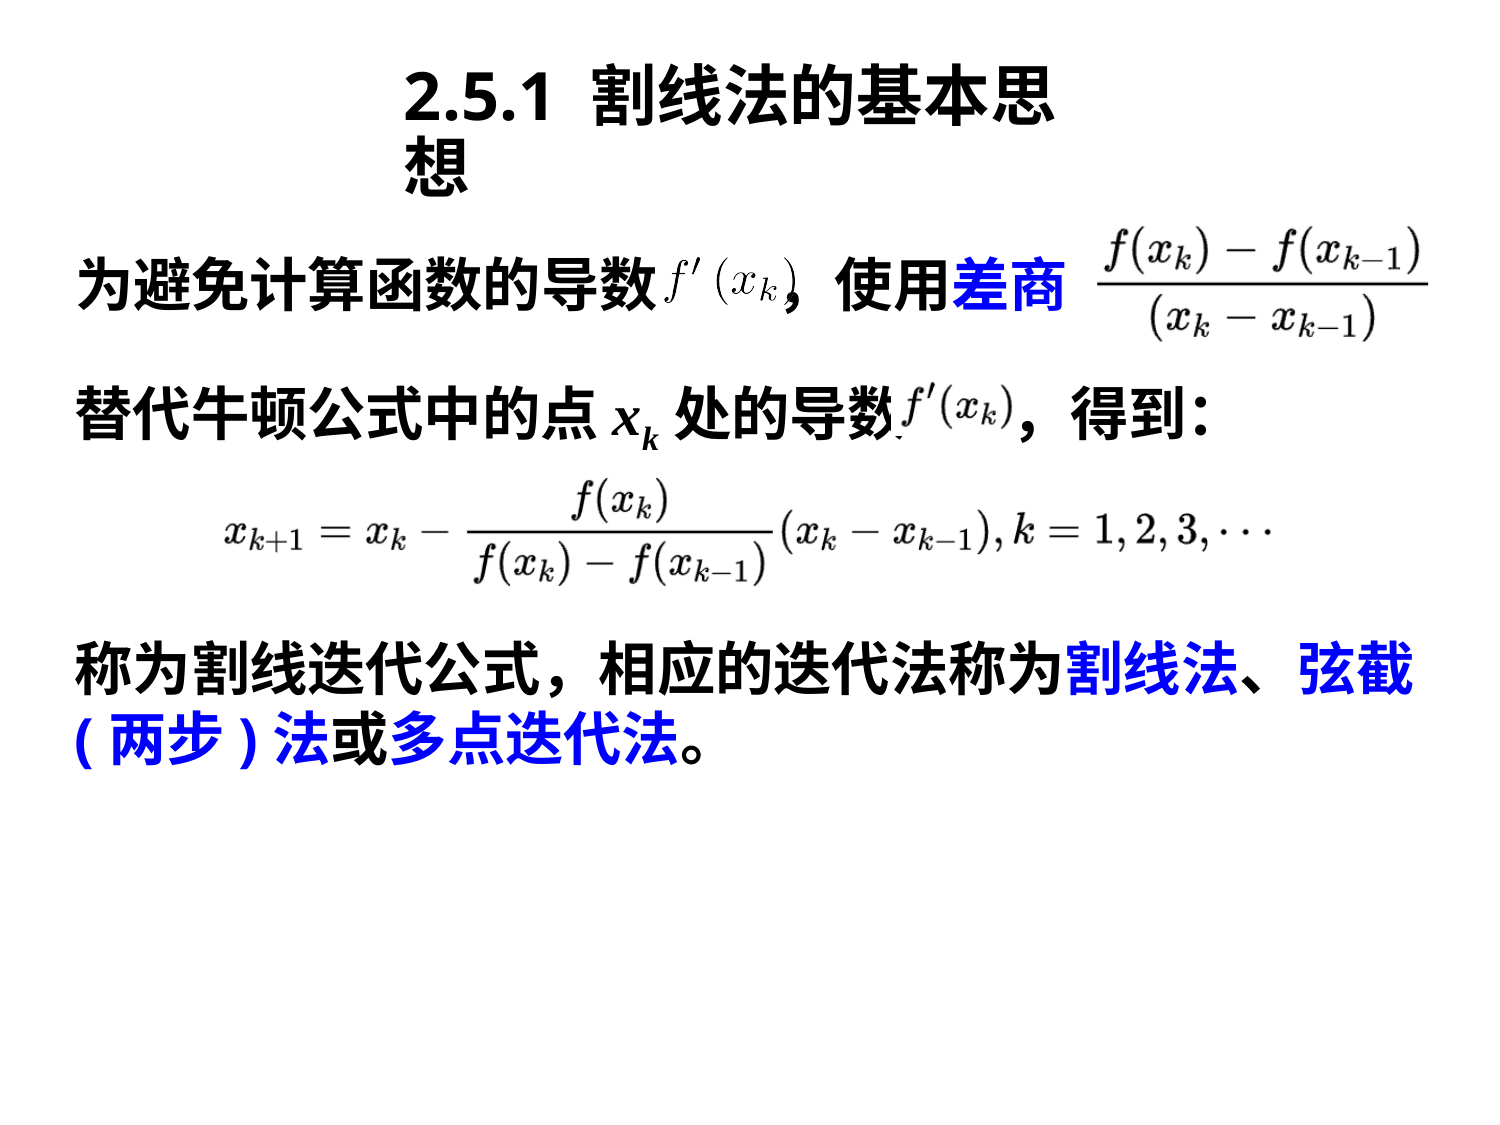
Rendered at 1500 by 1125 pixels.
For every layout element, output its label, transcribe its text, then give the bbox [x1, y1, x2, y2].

subtitle 为避免计算函数的导数 ，使用差商 [59, 220, 1242, 314]
text_box 替代牛顿公式中的点xk处的导数 ，得到： [59, 345, 1459, 439]
picture [891, 375, 1019, 436]
text_box 称为割线迭代公式，相应的迭代法称为割线法、弦截 (两步)法或多点迭代法。 [59, 624, 1459, 801]
picture [664, 257, 795, 305]
picture [221, 474, 1279, 590]
picture [1087, 222, 1435, 346]
title 2.5.1 割线法的基本思想 [388, 89, 1112, 181]
